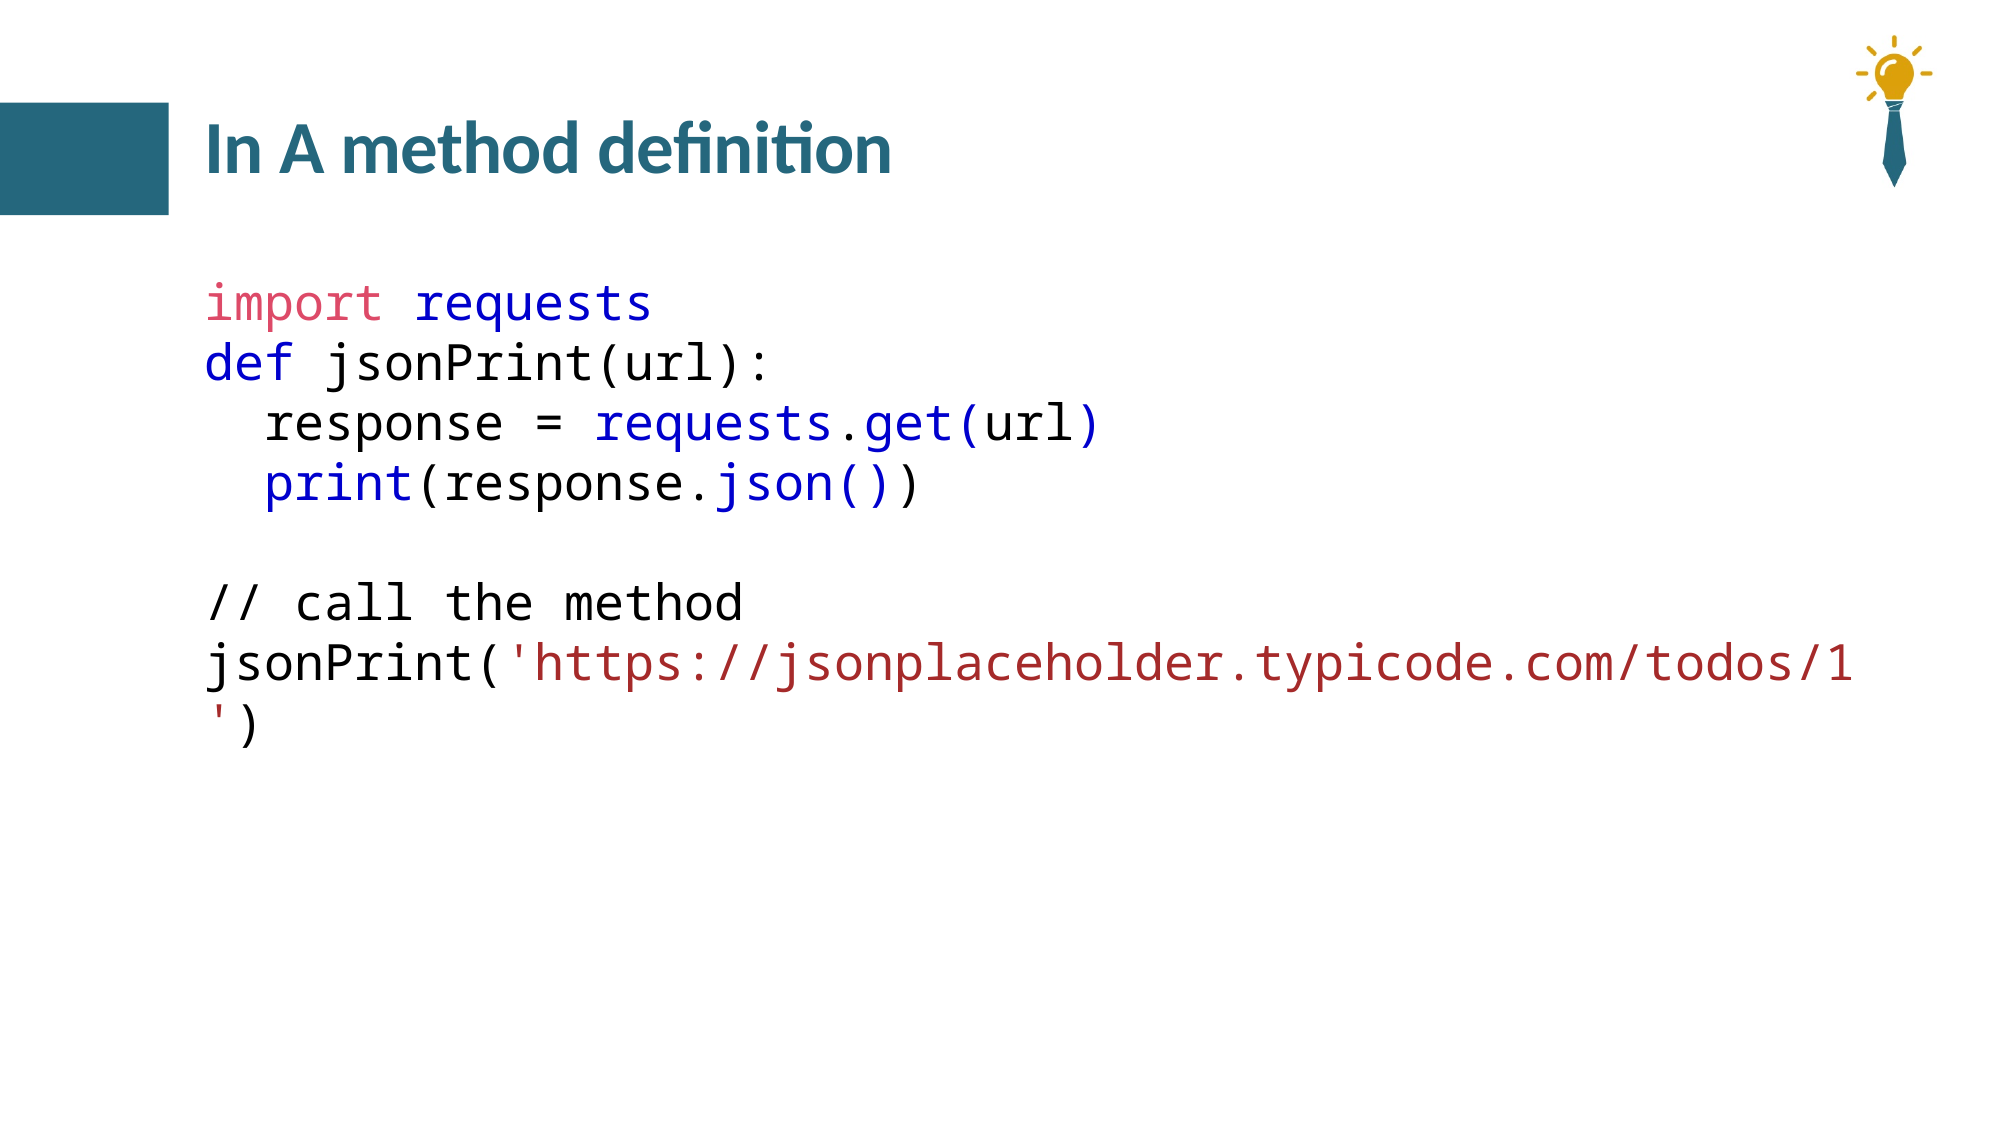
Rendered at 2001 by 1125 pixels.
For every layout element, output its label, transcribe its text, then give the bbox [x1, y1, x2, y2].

picture [1816, 13, 1972, 209]
title In A method definition [189, 101, 1731, 219]
list import requests def jsonPrint(url): response = requests.get(url) print(response.json()) // call the method jsonPrint('https://jsonplaceholder.typicode.com/todos/1') [189, 263, 1876, 1035]
